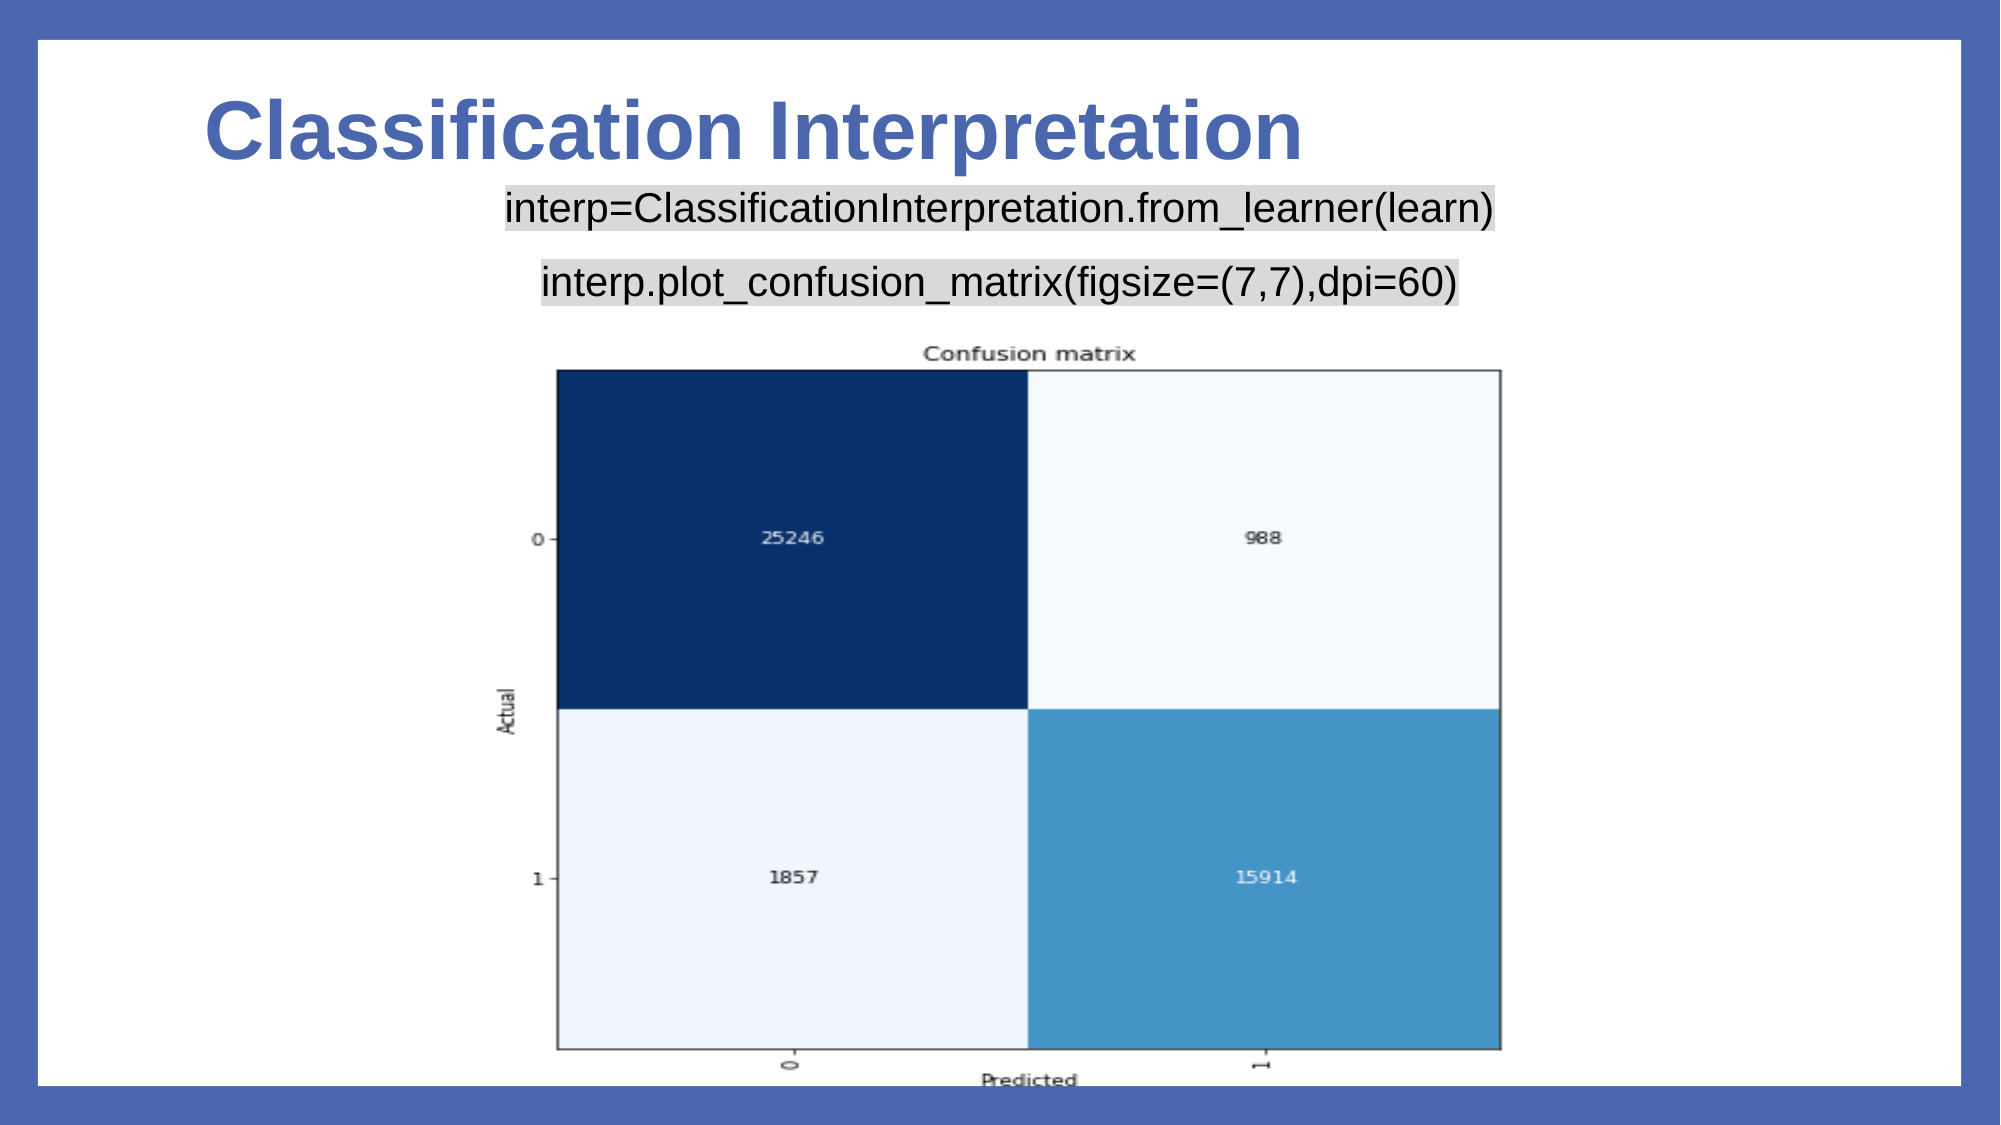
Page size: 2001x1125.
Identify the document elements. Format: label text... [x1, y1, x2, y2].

picture [485, 335, 1515, 1101]
list interp=ClassificationInterpretation.from_learner(learn) interp.plot_confusion_matrix(figsize=(7,7),dpi=60) [374, 179, 1626, 376]
title Classification Interpretation [190, 43, 1810, 222]
